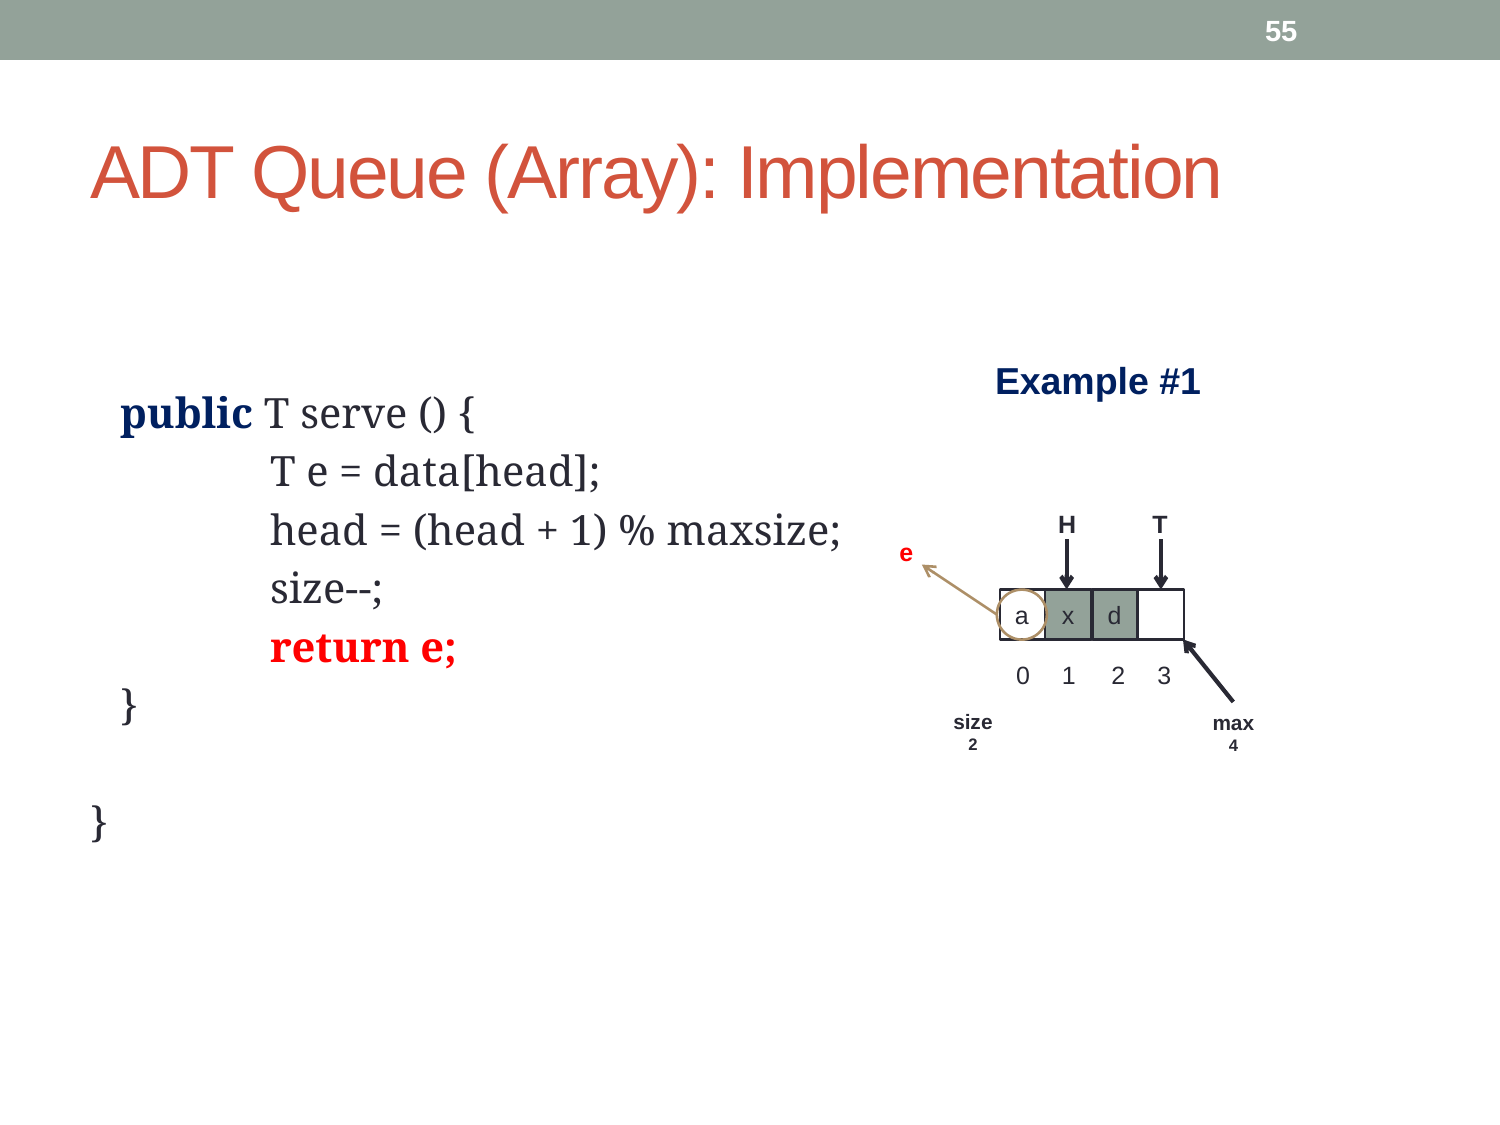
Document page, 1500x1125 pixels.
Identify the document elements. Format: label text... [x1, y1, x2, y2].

table_cell [1069, 546, 1073, 576]
text_box H [1043, 501, 1091, 546]
text_box max 4 [1197, 701, 1269, 762]
text_box a [1037, 591, 1044, 597]
text_box [1135, 587, 1186, 642]
text_box Example #1 [980, 349, 1216, 410]
text_box e [884, 529, 923, 575]
title ADT Queue (Array): Implementation [75, 87, 1425, 250]
text_box [1005, 587, 1016, 591]
list public T serve () { T e = data[head]; head = (head + 1) % maxsize; size--; return e; } } [75, 262, 1425, 1063]
text_box 1 [1047, 651, 1091, 697]
text_box 3 [1142, 651, 1179, 697]
text_box [1075, 587, 1090, 591]
text_box size 2 [938, 701, 1008, 761]
slide_number 55 [1250, 3, 1425, 57]
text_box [1182, 639, 1234, 703]
text_box [1090, 587, 1135, 642]
text_box 0 [1001, 651, 1045, 697]
text_box d [1092, 592, 1137, 638]
text_box [1043, 627, 1090, 642]
text_box T [1137, 501, 1183, 546]
table_cell [1163, 546, 1167, 575]
text_box 2 [1096, 651, 1141, 697]
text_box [921, 564, 997, 615]
text_box [998, 630, 1015, 642]
text_box [996, 587, 1050, 642]
text_box [1043, 587, 1064, 602]
text_box x [1047, 591, 1090, 637]
text_box [1029, 637, 1043, 642]
text_box [1028, 587, 1043, 591]
